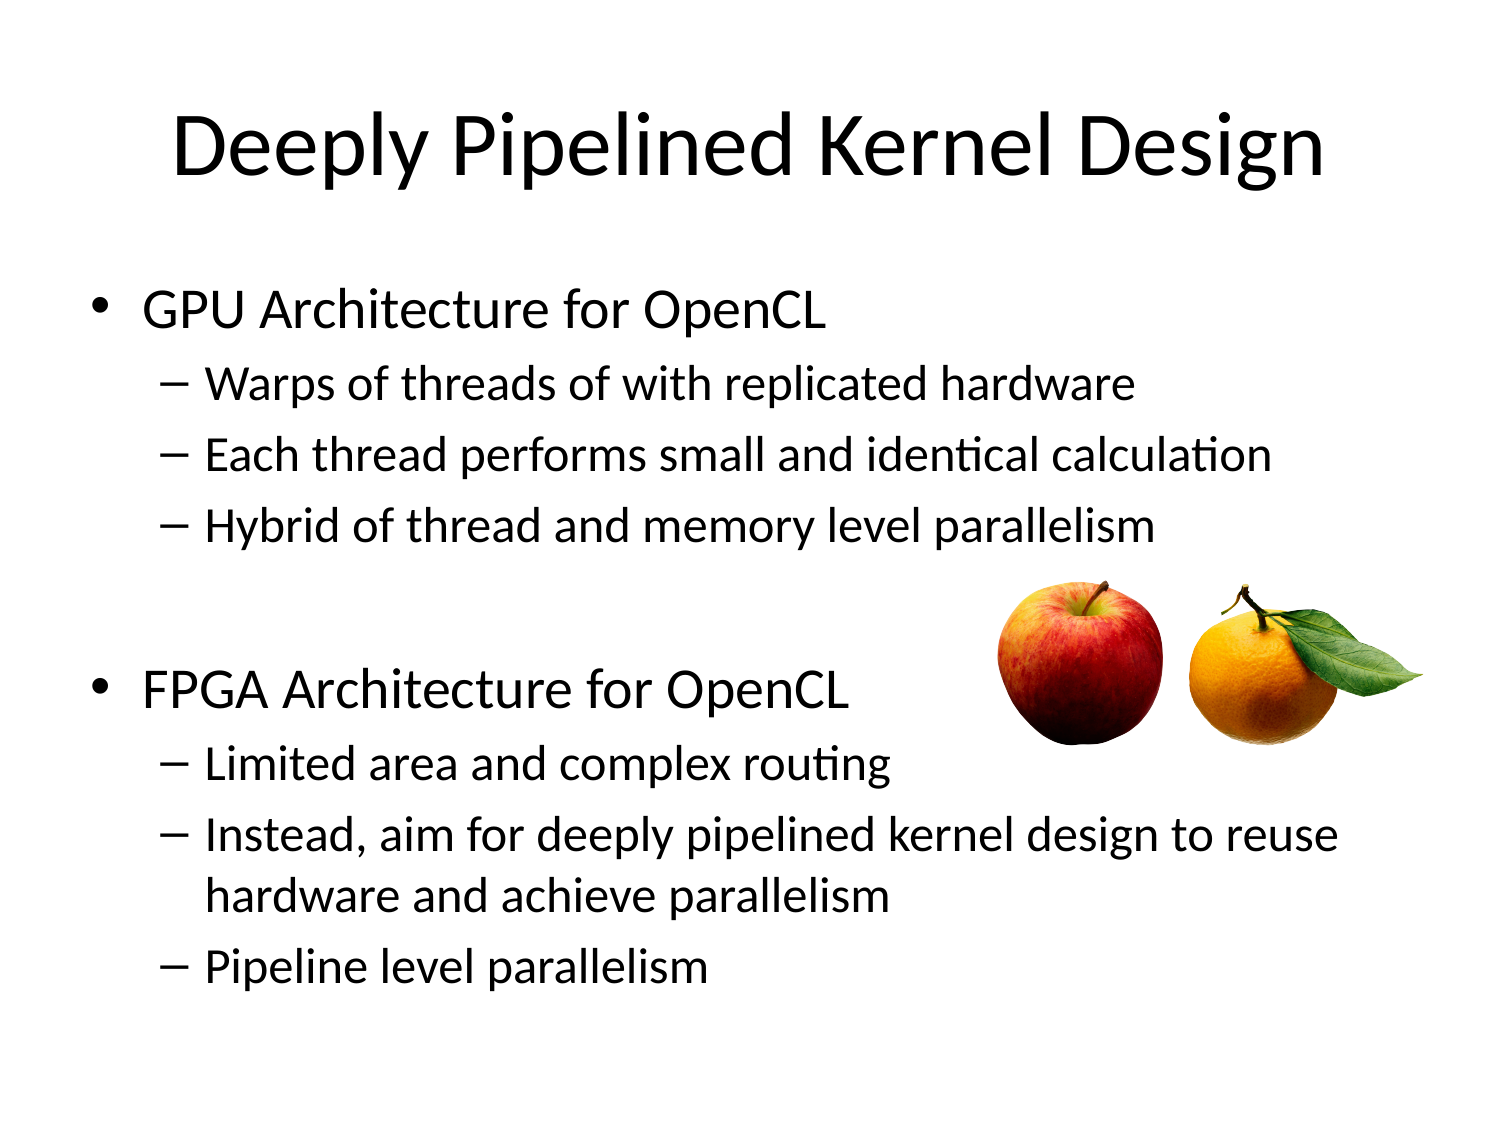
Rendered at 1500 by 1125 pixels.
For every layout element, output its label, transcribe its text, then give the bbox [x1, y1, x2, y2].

picture [996, 579, 1166, 747]
title Deeply Pipelined Kernel Design [75, 45, 1425, 233]
list GPU Architecture for OpenCL Warps of threads of with replicated hardware Each thread performs small and identical calculation Hybrid of thread and memory level parallelism FPGA Architecture for OpenCL Limited area and complex routing Instead, aim for deeply pipelined kernel design to reuse hardware and achieve parallelism Pipeline level parallelism [75, 262, 1425, 1005]
picture [1185, 580, 1426, 747]
